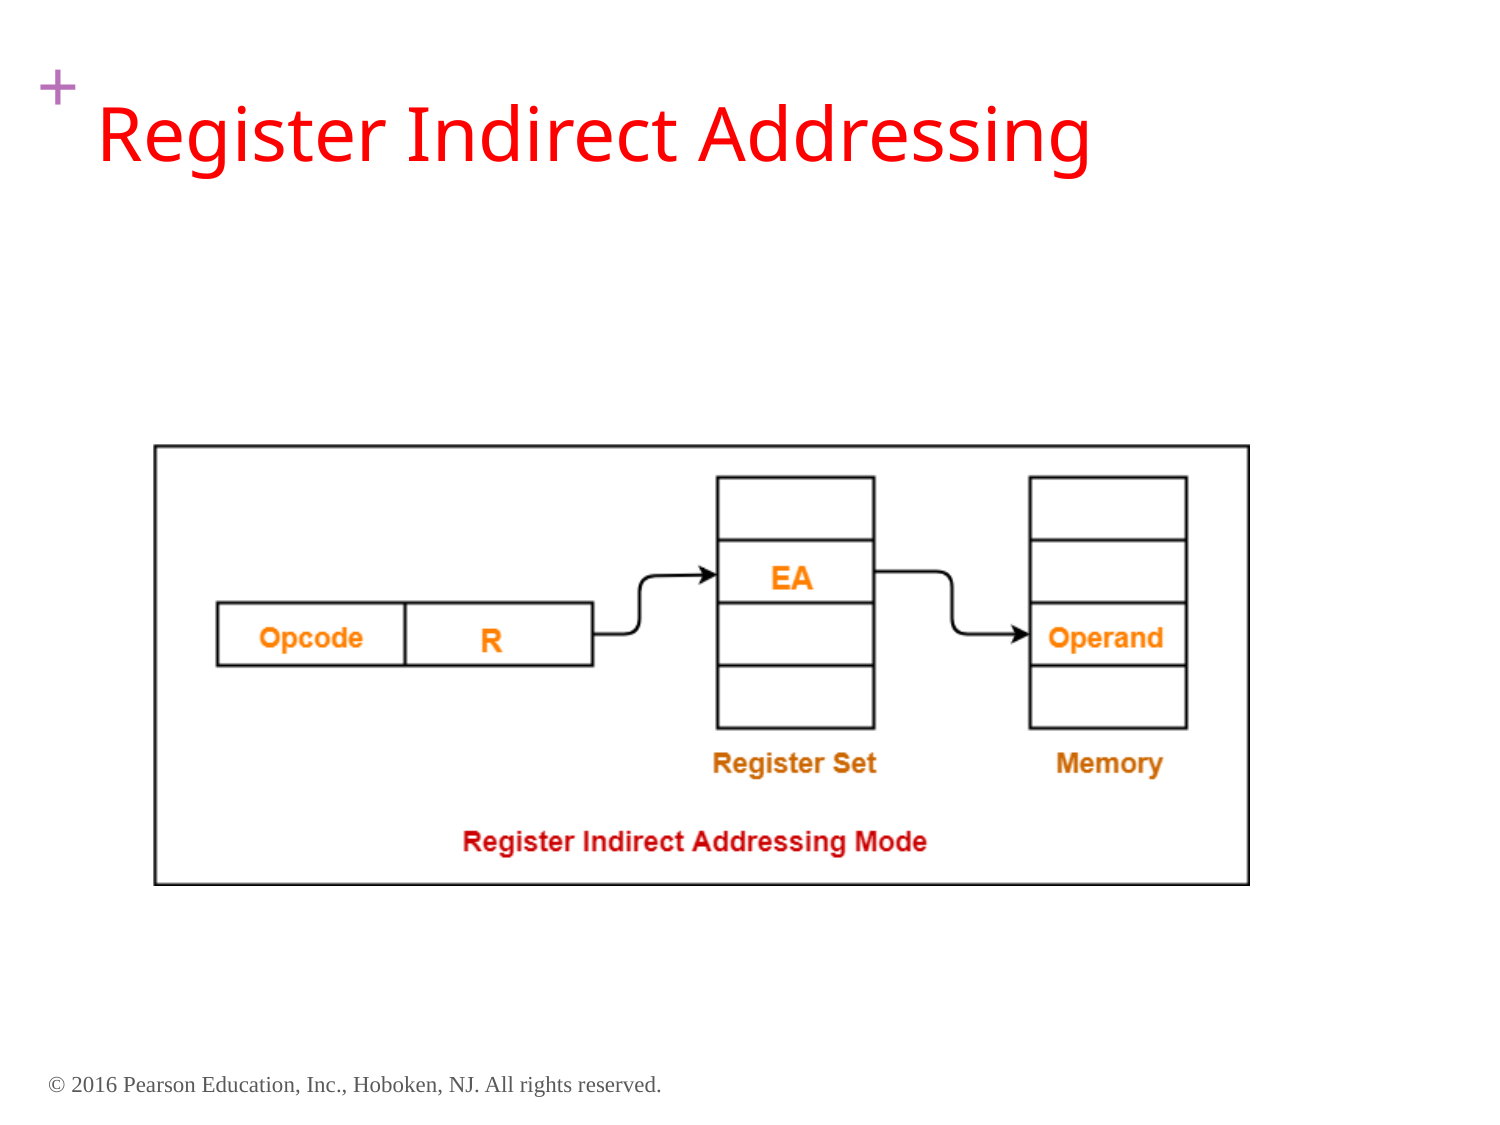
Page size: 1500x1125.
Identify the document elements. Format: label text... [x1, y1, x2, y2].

footer © 2016 Pearson Education, Inc., Hoboken, NJ. All rights reserved. [33, 1053, 1038, 1114]
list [152, 444, 1251, 886]
title Register Indirect Addressing [81, 79, 1322, 263]
